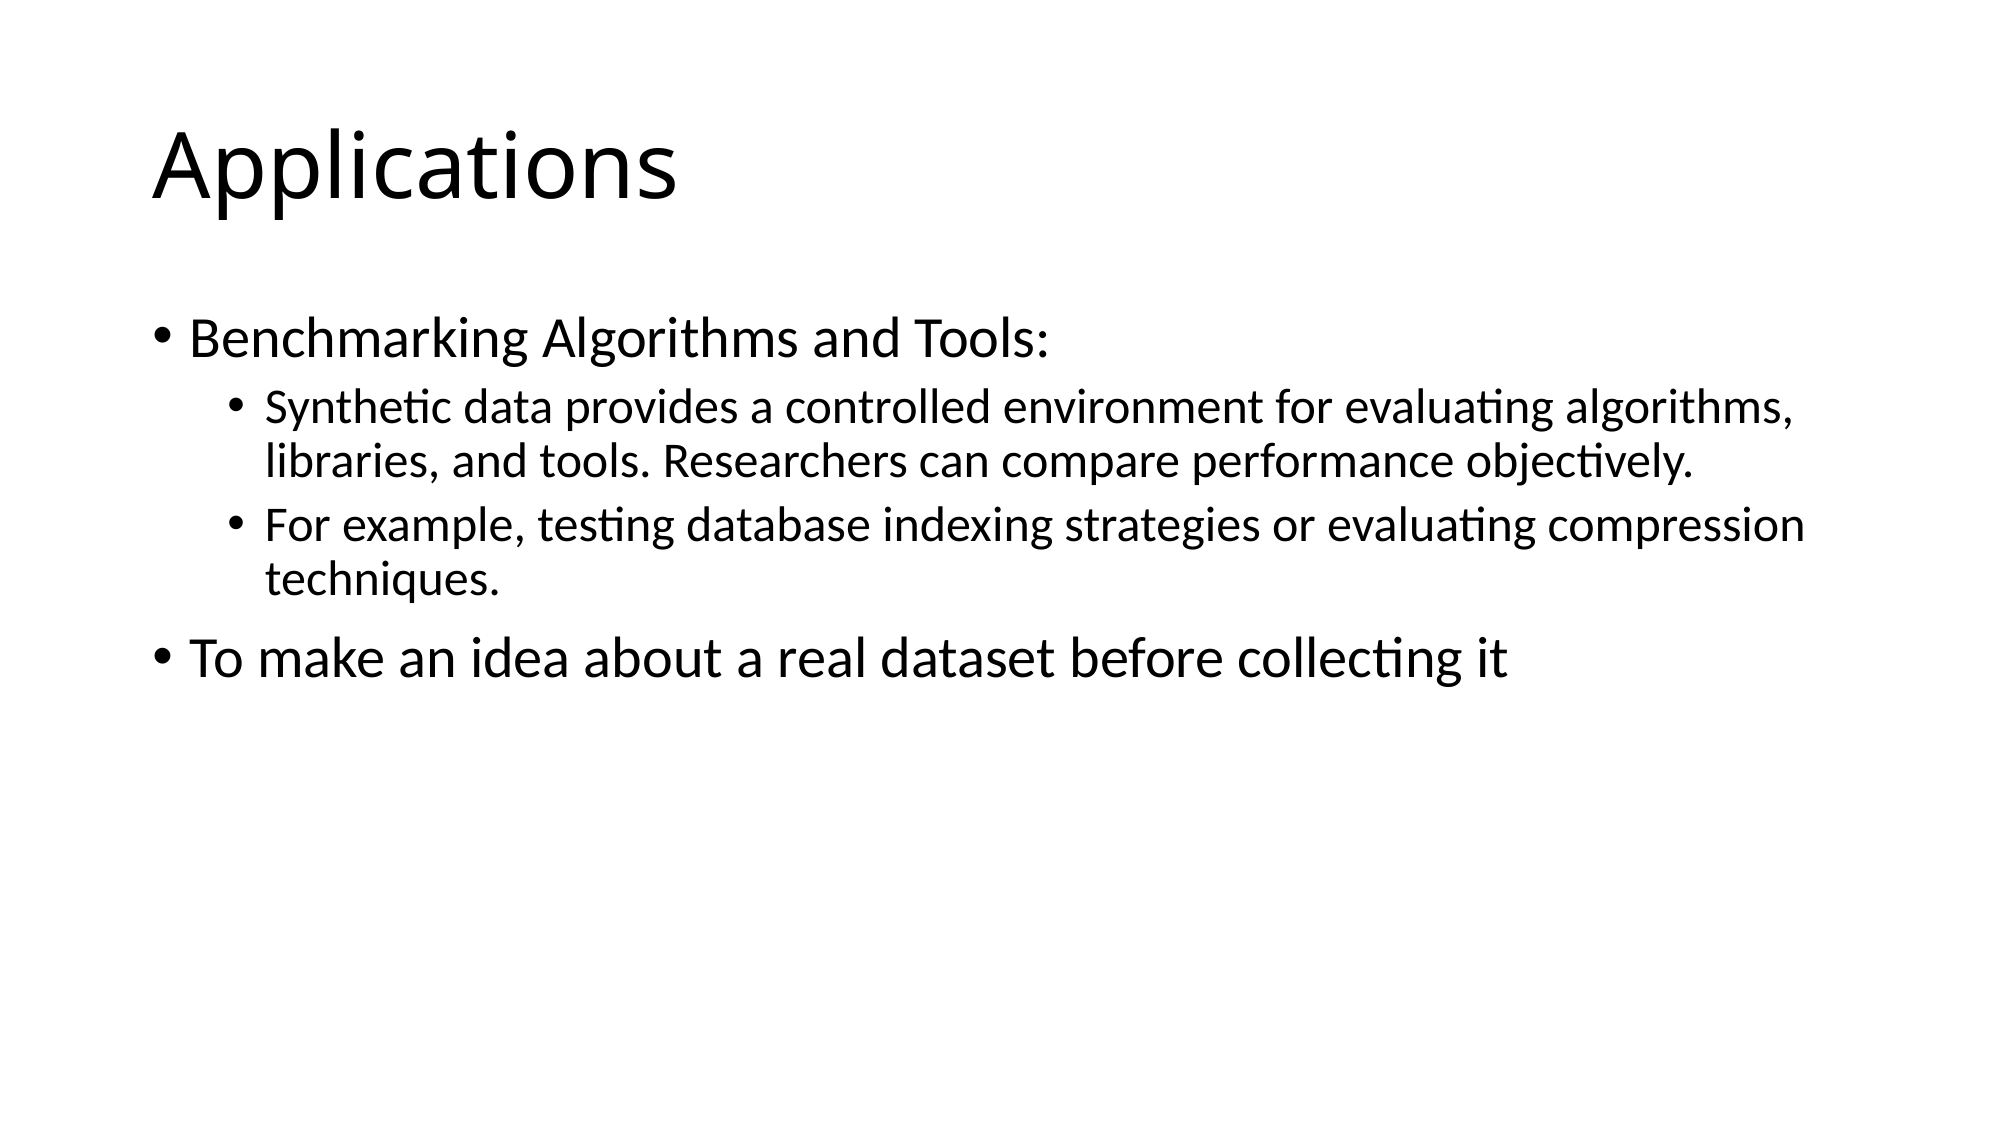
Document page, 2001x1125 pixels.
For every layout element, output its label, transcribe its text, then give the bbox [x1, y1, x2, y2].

list Benchmarking Algorithms and Tools: Synthetic data provides a controlled environment for evaluating algorithms, libraries, and tools. Researchers can compare performance objectively. For example, testing database indexing strategies or evaluating compression techniques. To make an idea about a real dataset before collecting it [137, 299, 1863, 1014]
title Applications [137, 59, 1863, 278]
